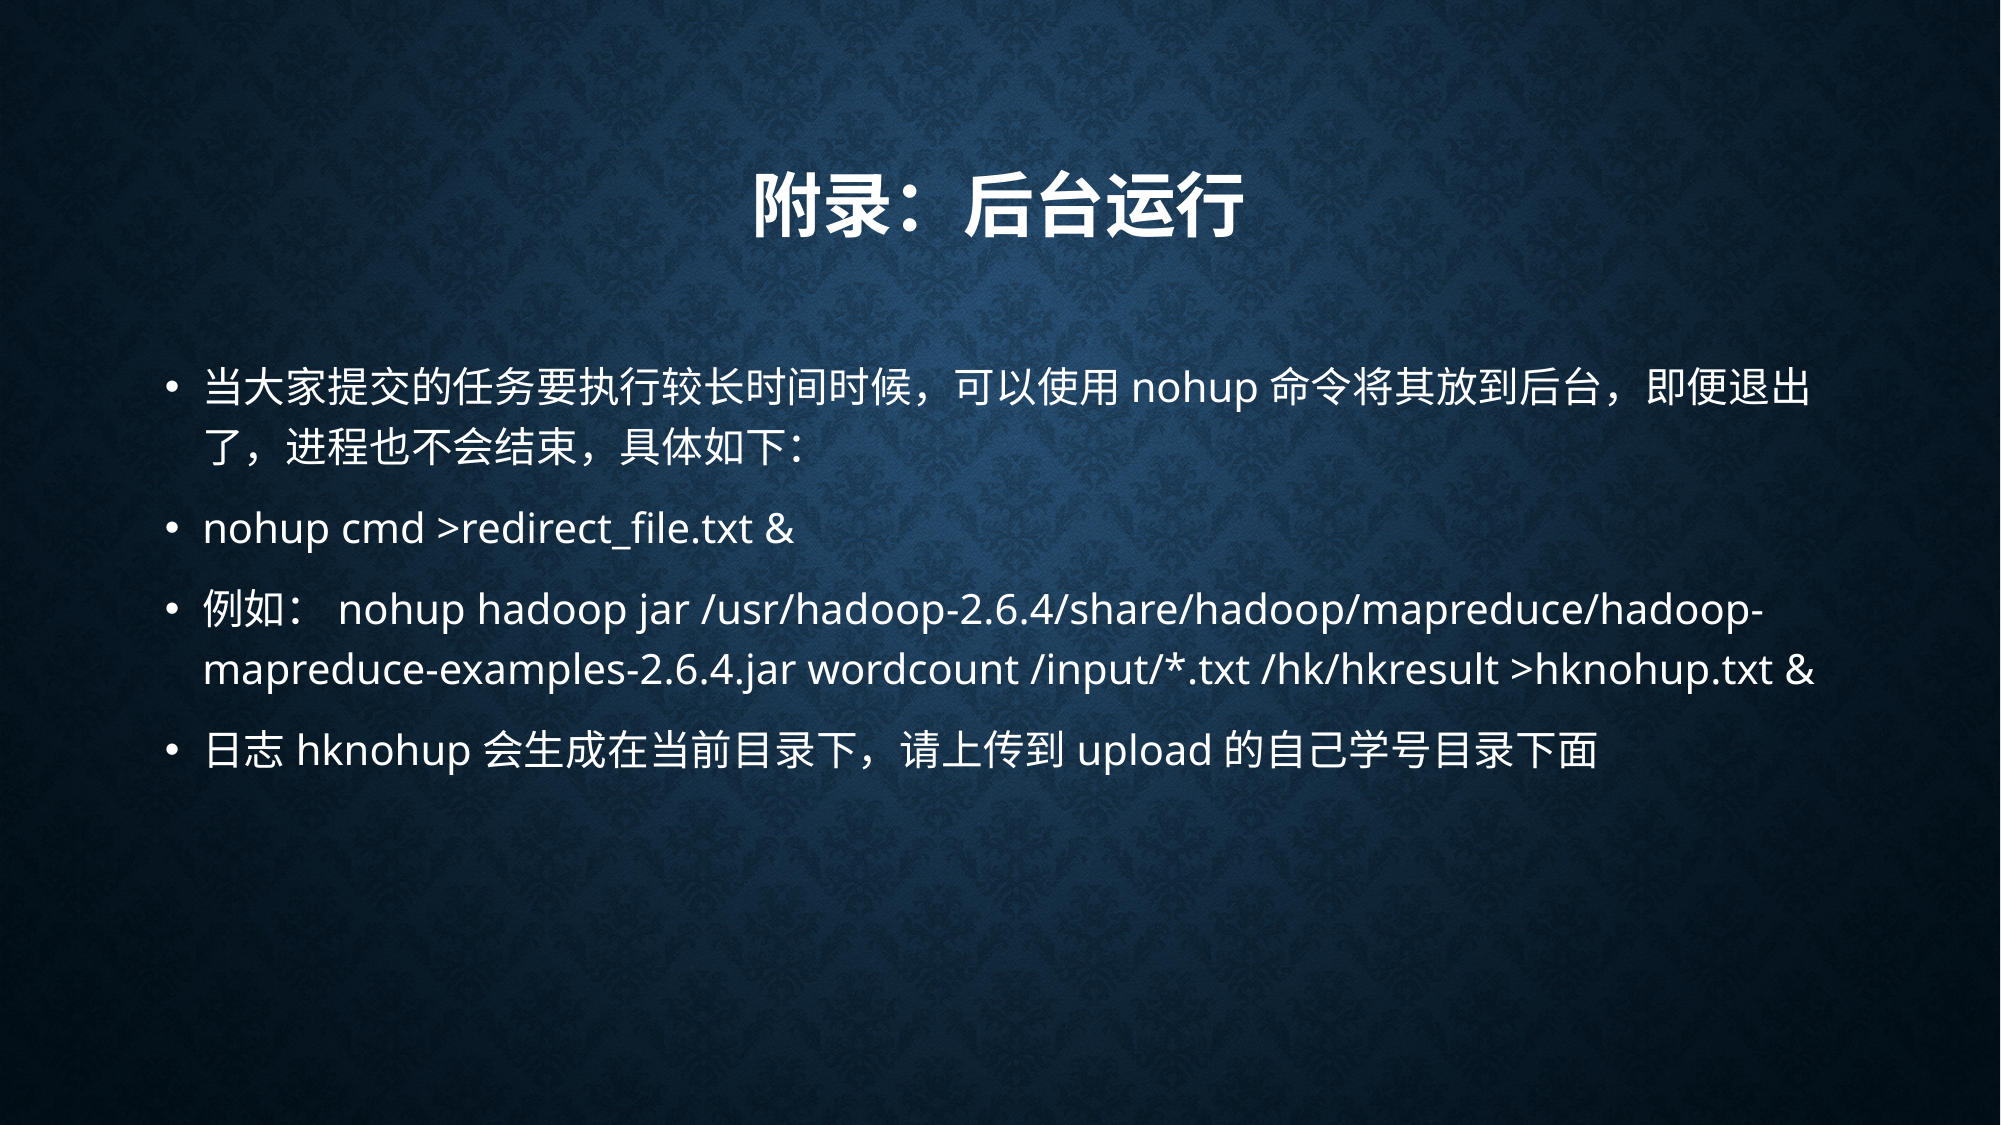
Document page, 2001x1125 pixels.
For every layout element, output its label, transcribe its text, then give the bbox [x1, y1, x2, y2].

title 附录：后台运行 [149, 99, 1849, 318]
list 当大家提交的任务要执行较长时间时候，可以使用nohup命令将其放到后台，即便退出了，进程也不会结束，具体如下： nohup cmd >redirect_file.txt & 例如：nohup hadoop jar /usr/hadoop-2.6.4/share/hadoop/mapreduce/hadoop-mapreduce-examples-2.6.4.jar wordcount /input/*.txt /hk/hkresult >hknohup.txt & 日志hknohup会生成在当前目录下，请上传到upload的自己学号目录下面 [149, 343, 1849, 950]
